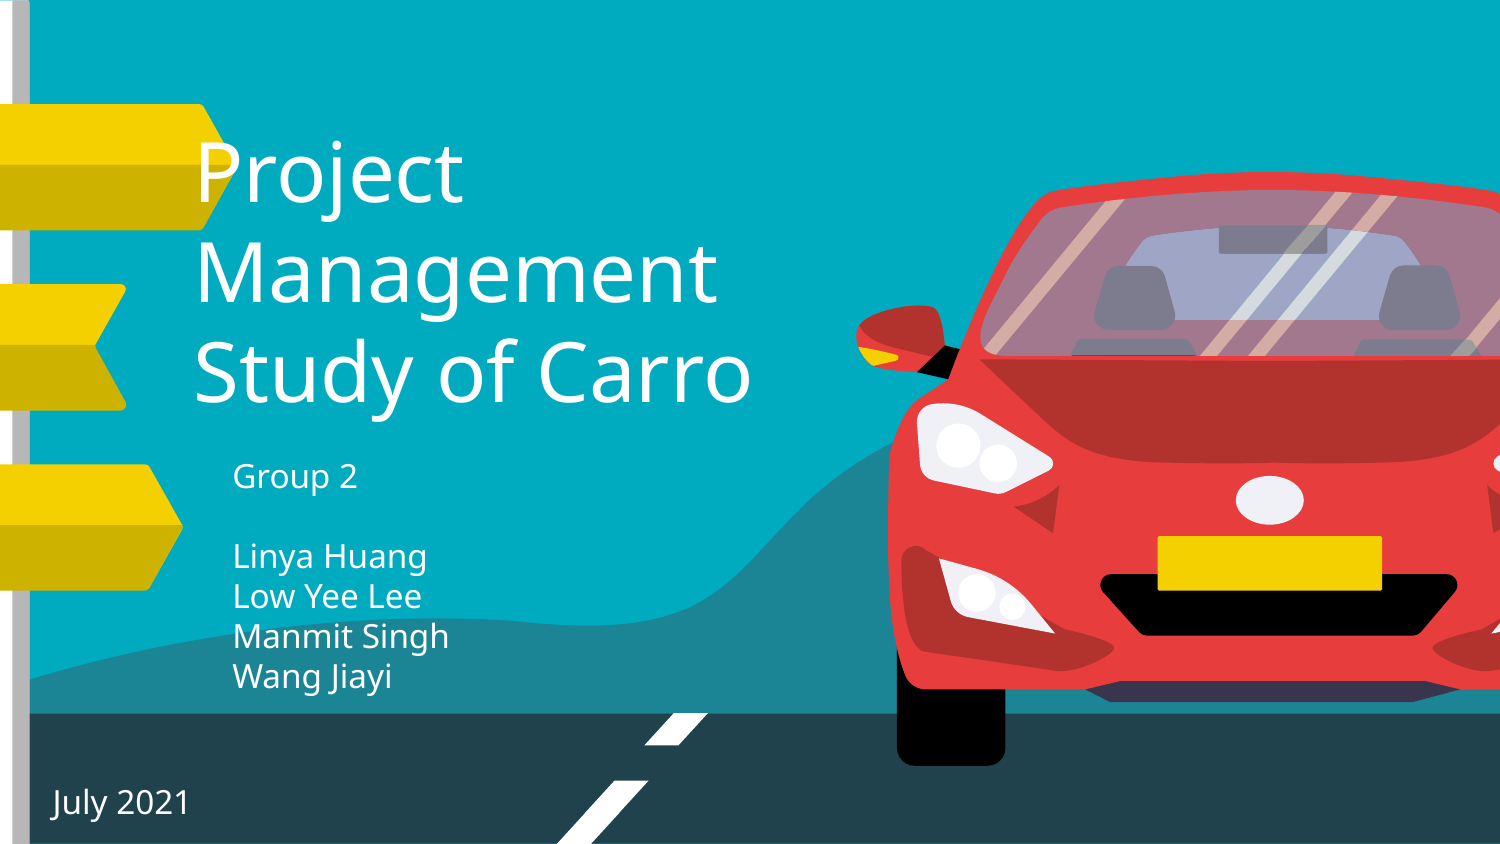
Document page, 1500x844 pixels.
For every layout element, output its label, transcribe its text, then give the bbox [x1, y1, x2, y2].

subtitle Group 2 Linya Huang Low Yee Lee Manmit Singh Wang Jiayi [194, 440, 737, 667]
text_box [848, 171, 1500, 767]
title Project Management Study of Carro [178, 97, 955, 434]
text_box July 2021 [14, 765, 557, 844]
